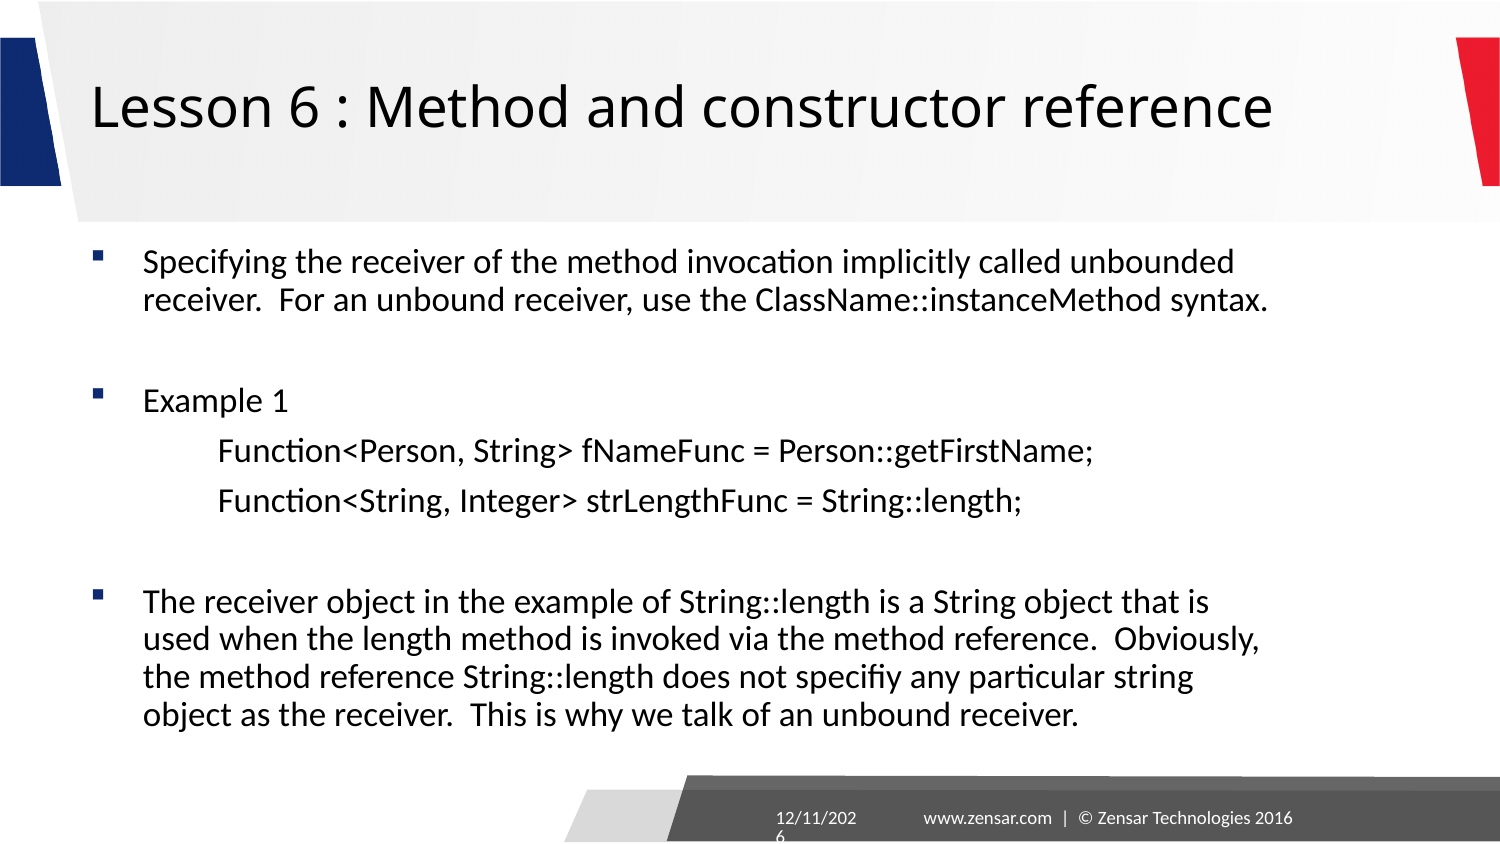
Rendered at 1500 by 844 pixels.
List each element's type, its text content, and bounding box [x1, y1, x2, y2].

list Specifying the receiver of the method invocation implicitly called unbounded receiver. For an unbound receiver, use the ClassName::instanceMethod syntax. Example 1 Function<Person, String> fNameFunc = Person::getFirstName; Function<String, Integer> strLengthFunc = String::length; The receiver object in the example of String::length is a String object that is used when the length method is invoked via the method reference. Obviously, the method reference String::length does not specifiy any particular string object as the receiver. This is why we talk of an unbound receiver. [75, 236, 1301, 770]
footer www.zensar.com | © Zensar Technologies 2016 [899, 800, 1318, 834]
picture [0, 1, 1500, 222]
title Lesson 6 : Method and constructor reference [75, 70, 1425, 148]
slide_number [760, 800, 879, 834]
